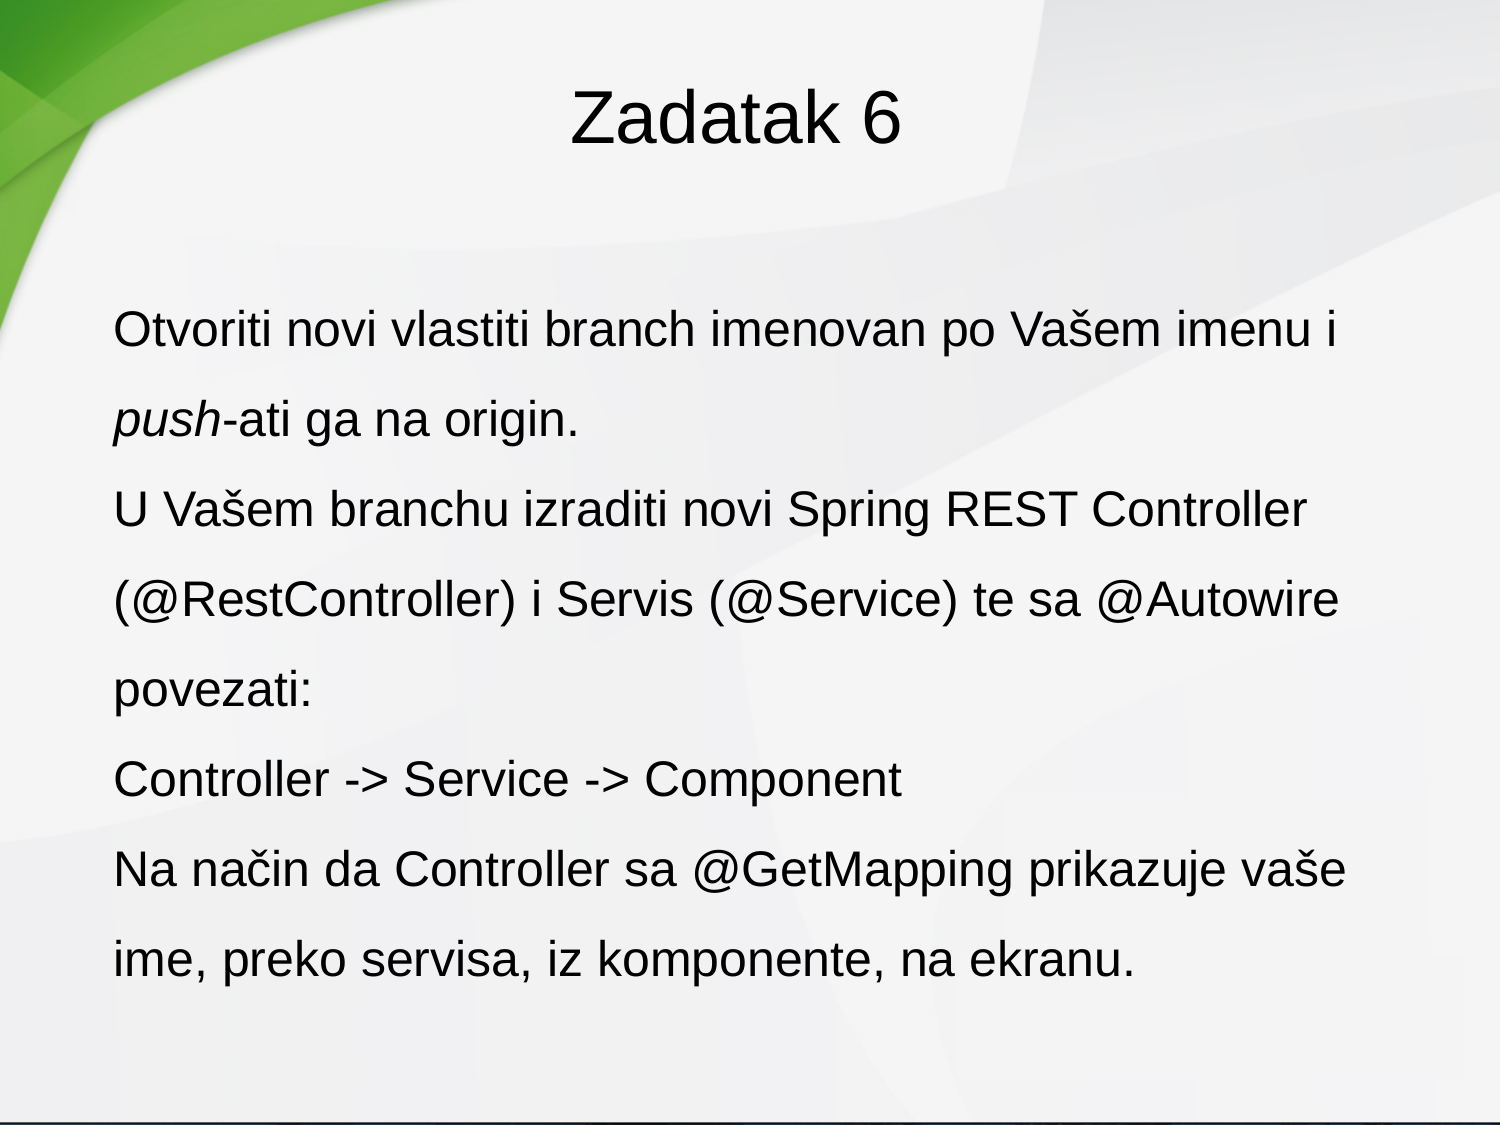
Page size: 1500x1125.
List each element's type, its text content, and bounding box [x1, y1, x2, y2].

text_box Otvoriti novi vlastiti branch imenovan po Vašem imenu i push-ati ga na origin. U Vašem branchu izraditi novi Spring REST Controller (@RestController) i Servis (@Service) te sa @Autowire povezati: Controller -> Service -> Component Na način da Controller sa @GetMapping prikazuje vaše ime, preko servisa, iz komponente, na ekranu. [98, 259, 1375, 994]
text_box Zadatak 6 [98, 60, 1375, 211]
picture [0, 0, 1500, 1125]
